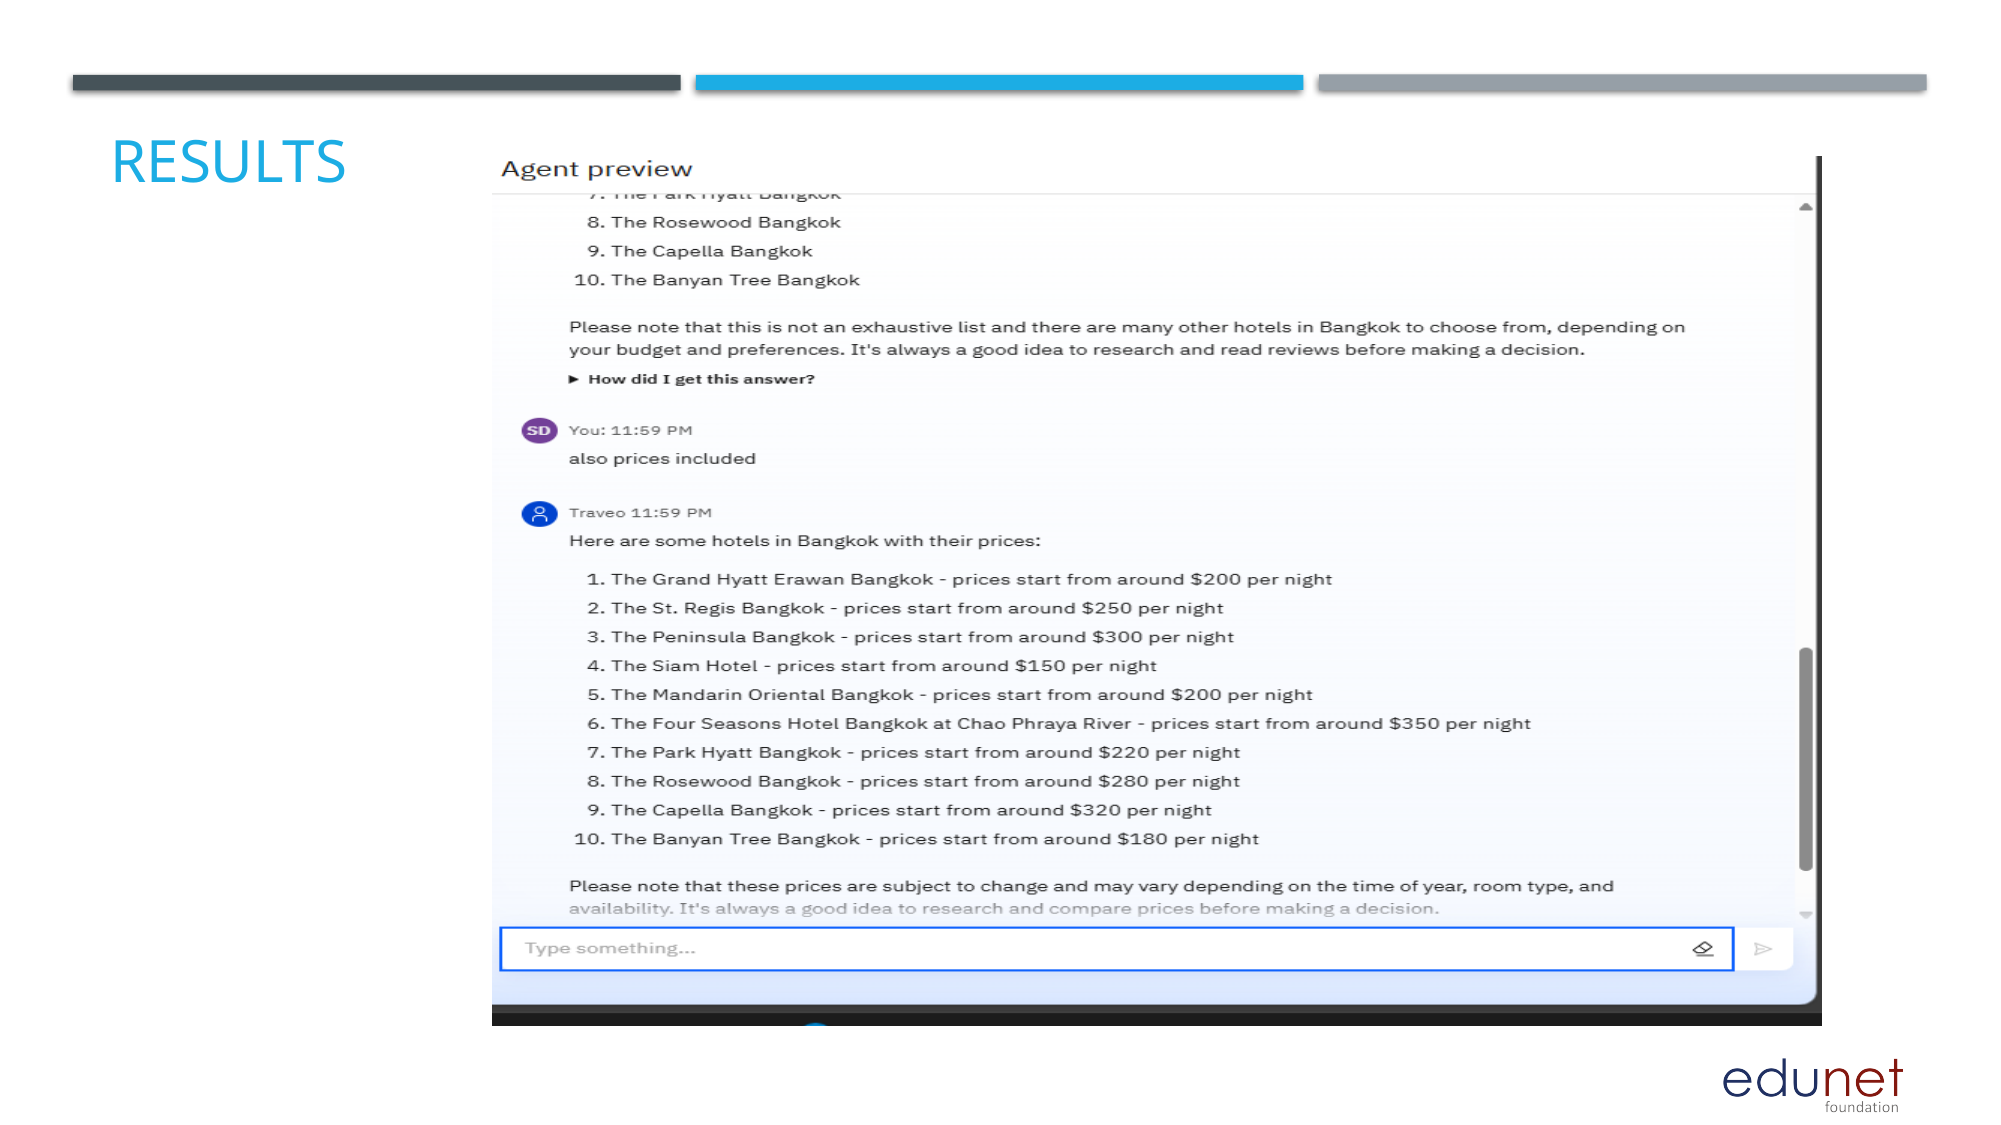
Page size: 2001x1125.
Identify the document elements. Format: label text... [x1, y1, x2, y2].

title Results [95, 115, 1905, 203]
picture [492, 155, 1822, 1027]
picture [1719, 1056, 1905, 1116]
